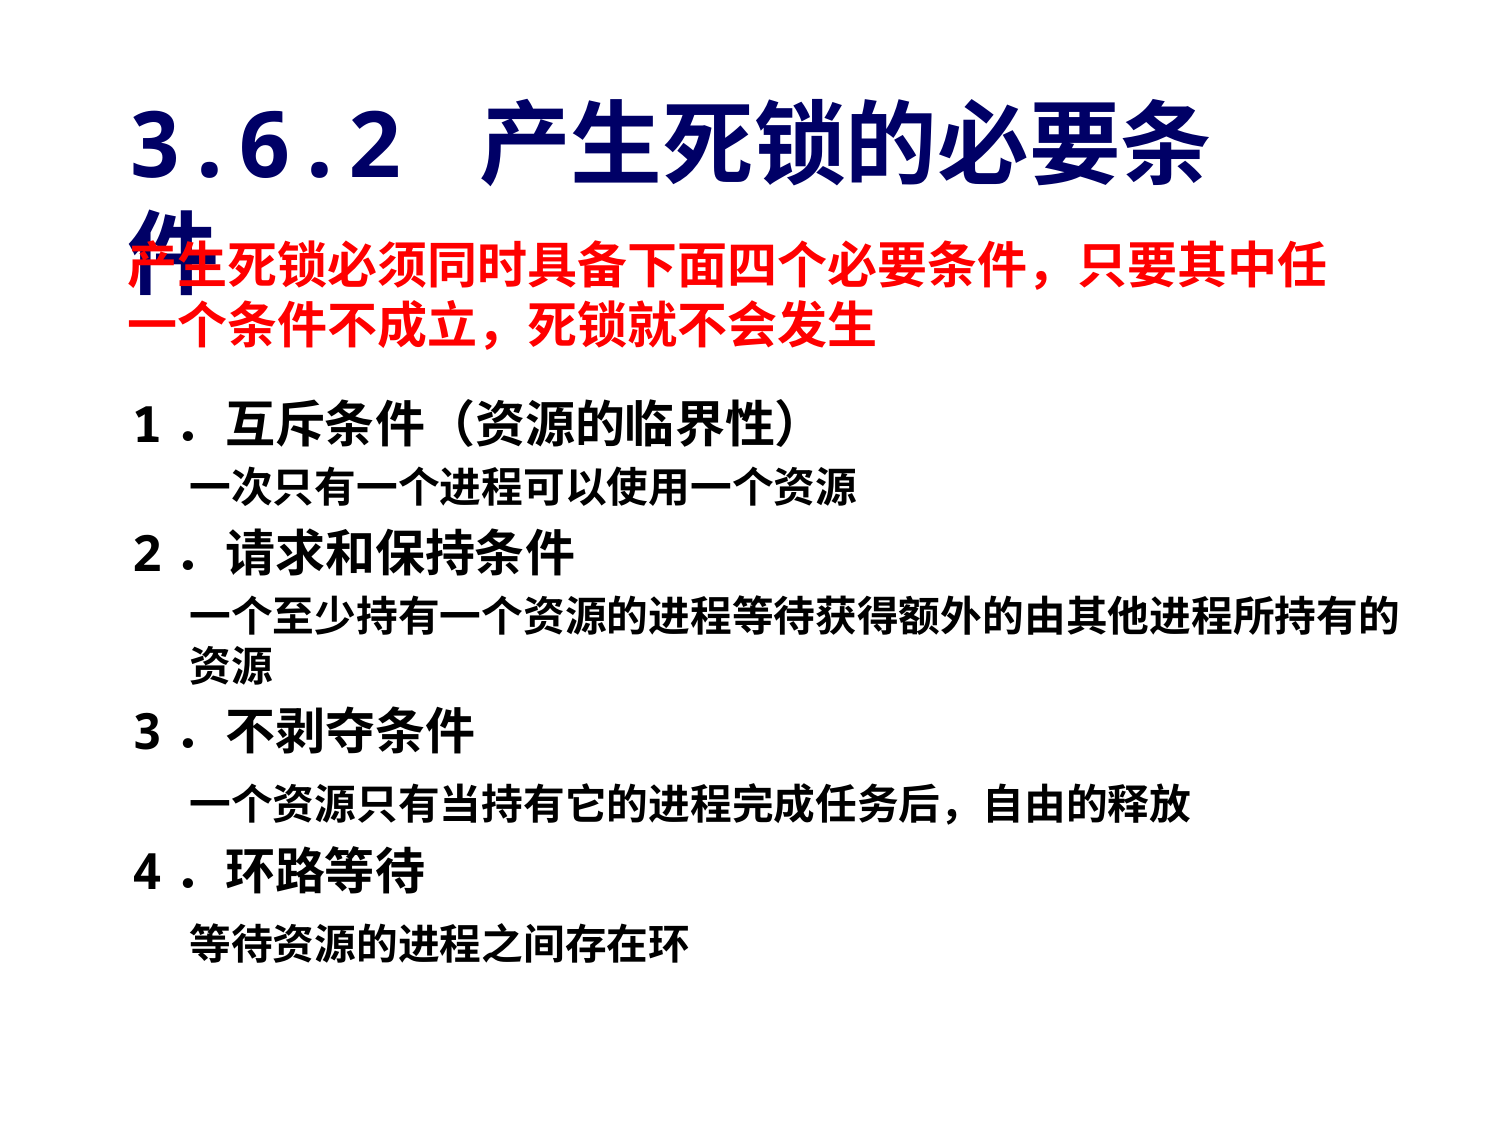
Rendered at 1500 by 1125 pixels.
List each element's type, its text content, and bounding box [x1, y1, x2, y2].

title 3.6.2 产生死锁的必要条件 [111, 77, 1259, 169]
list 1．互斥条件（资源的临界性） 一次只有一个进程可以使用一个资源 2．请求和保持条件 一个至少持有一个资源的进程等待获得额外的由其他进程所持有的资源 3．不剥夺条件 一个资源只有当持有它的进程完成任务后，自由的释放 4．环路等待 等待资源的进程之间存在环 [117, 385, 1418, 1022]
text_box 产生死锁必须同时具备下面四个必要条件，只要其中任一个条件不成立，死锁就不会发生 [112, 225, 1391, 361]
